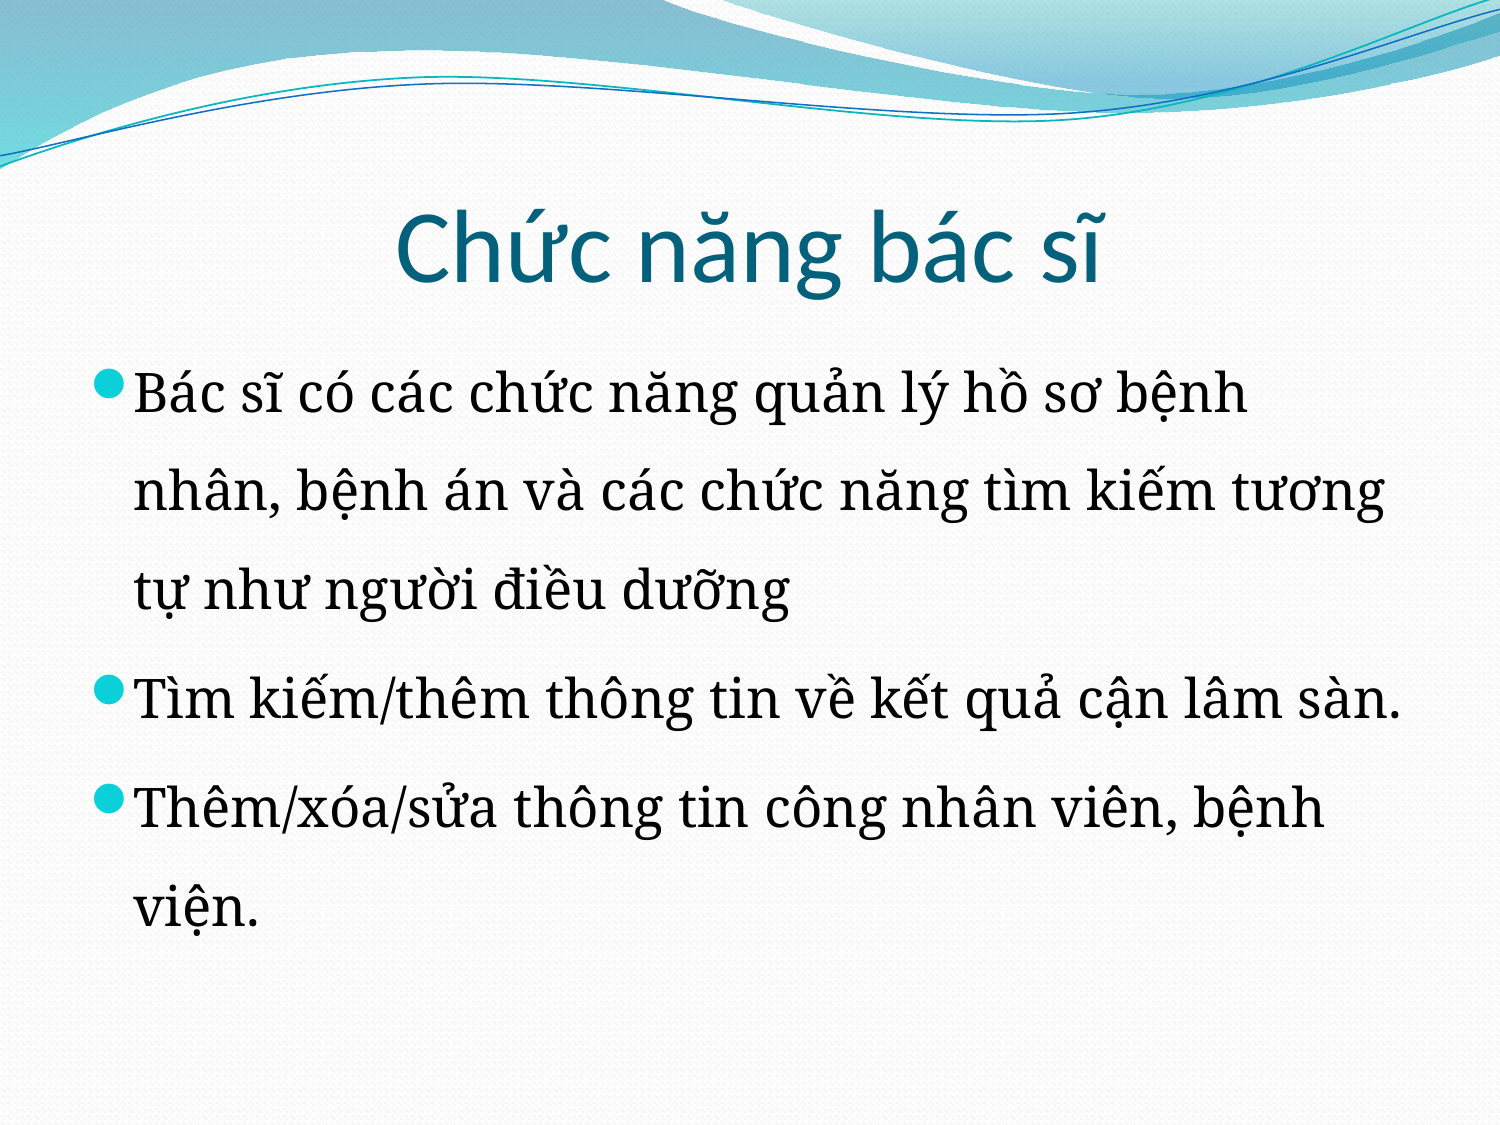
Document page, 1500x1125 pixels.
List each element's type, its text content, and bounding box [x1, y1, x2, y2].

list Bác sĩ có các chức năng quản lý hồ sơ bệnh nhân, bệnh án và các chức năng tìm kiếm tương tự như người điều dưỡng Tìm kiếm/thêm thông tin về kết quả cận lâm sàn. Thêm/xóa/sửa thông tin công nhân viên, bệnh viện. [75, 317, 1425, 1038]
title Chức năng bác sĩ [75, 115, 1425, 303]
